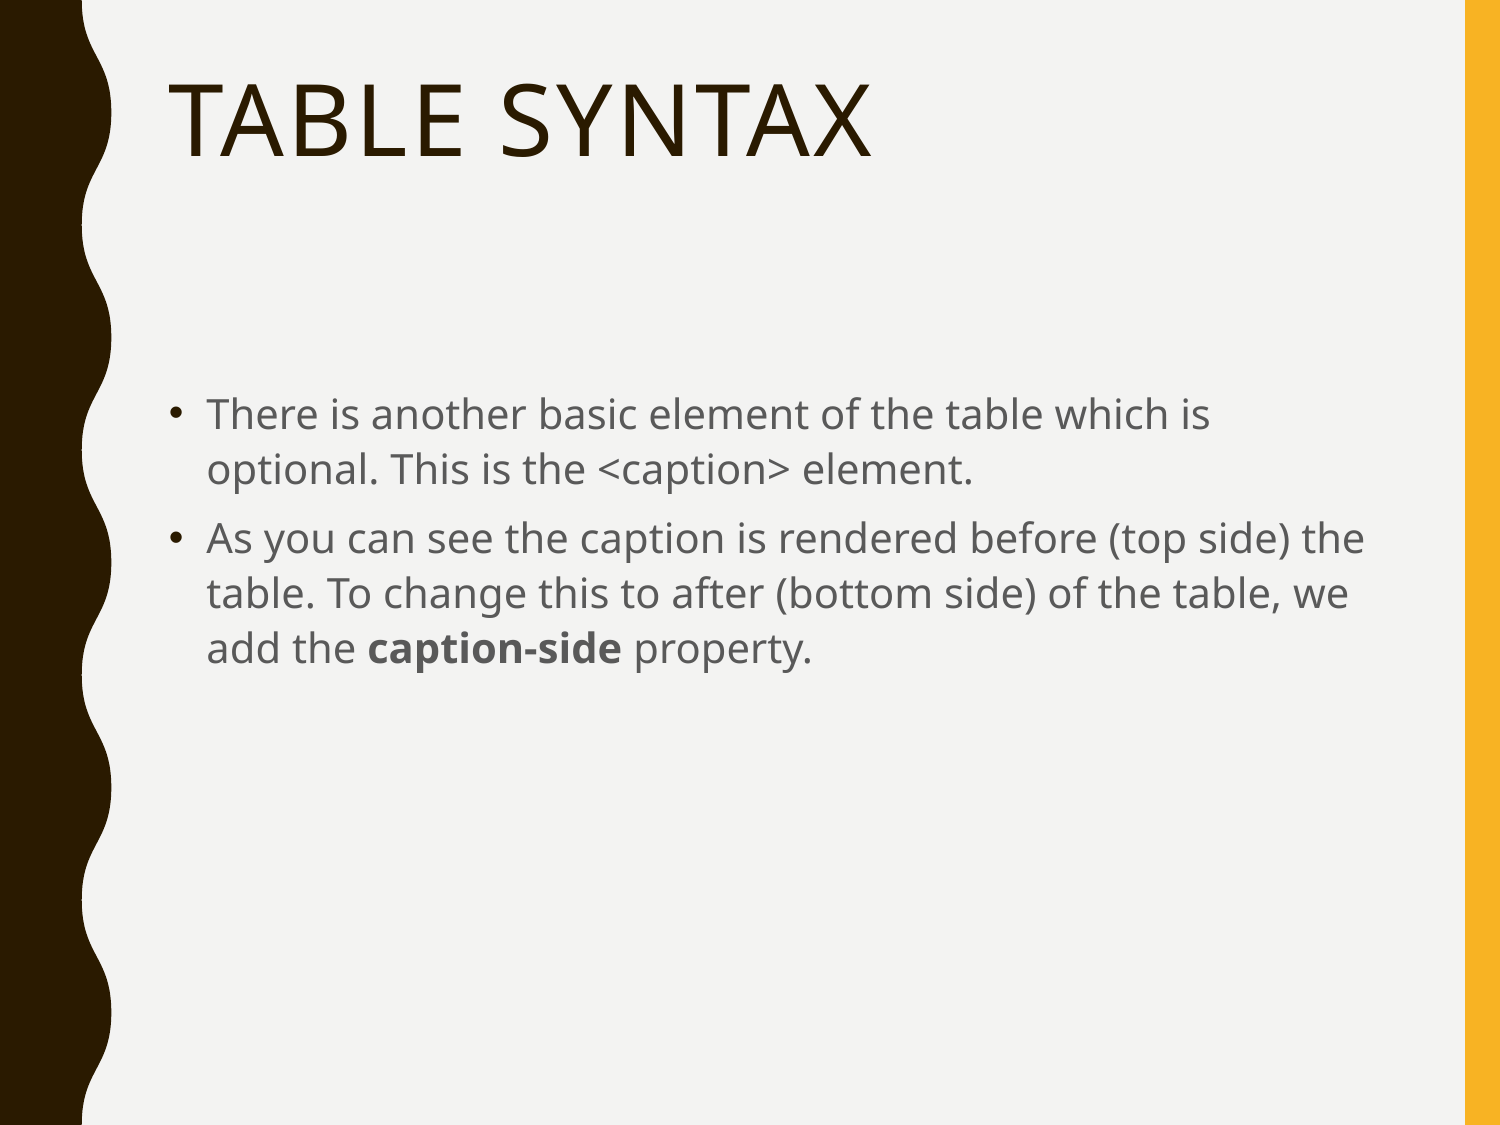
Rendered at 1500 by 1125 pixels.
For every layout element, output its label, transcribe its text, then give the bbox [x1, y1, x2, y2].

title Table syntax [154, 62, 1407, 308]
list There is another basic element of the table which is optional. This is the <caption> element. As you can see the caption is rendered before (top side) the table. To change this to after (bottom side) of the table, we add the caption-side property. [154, 375, 1407, 965]
